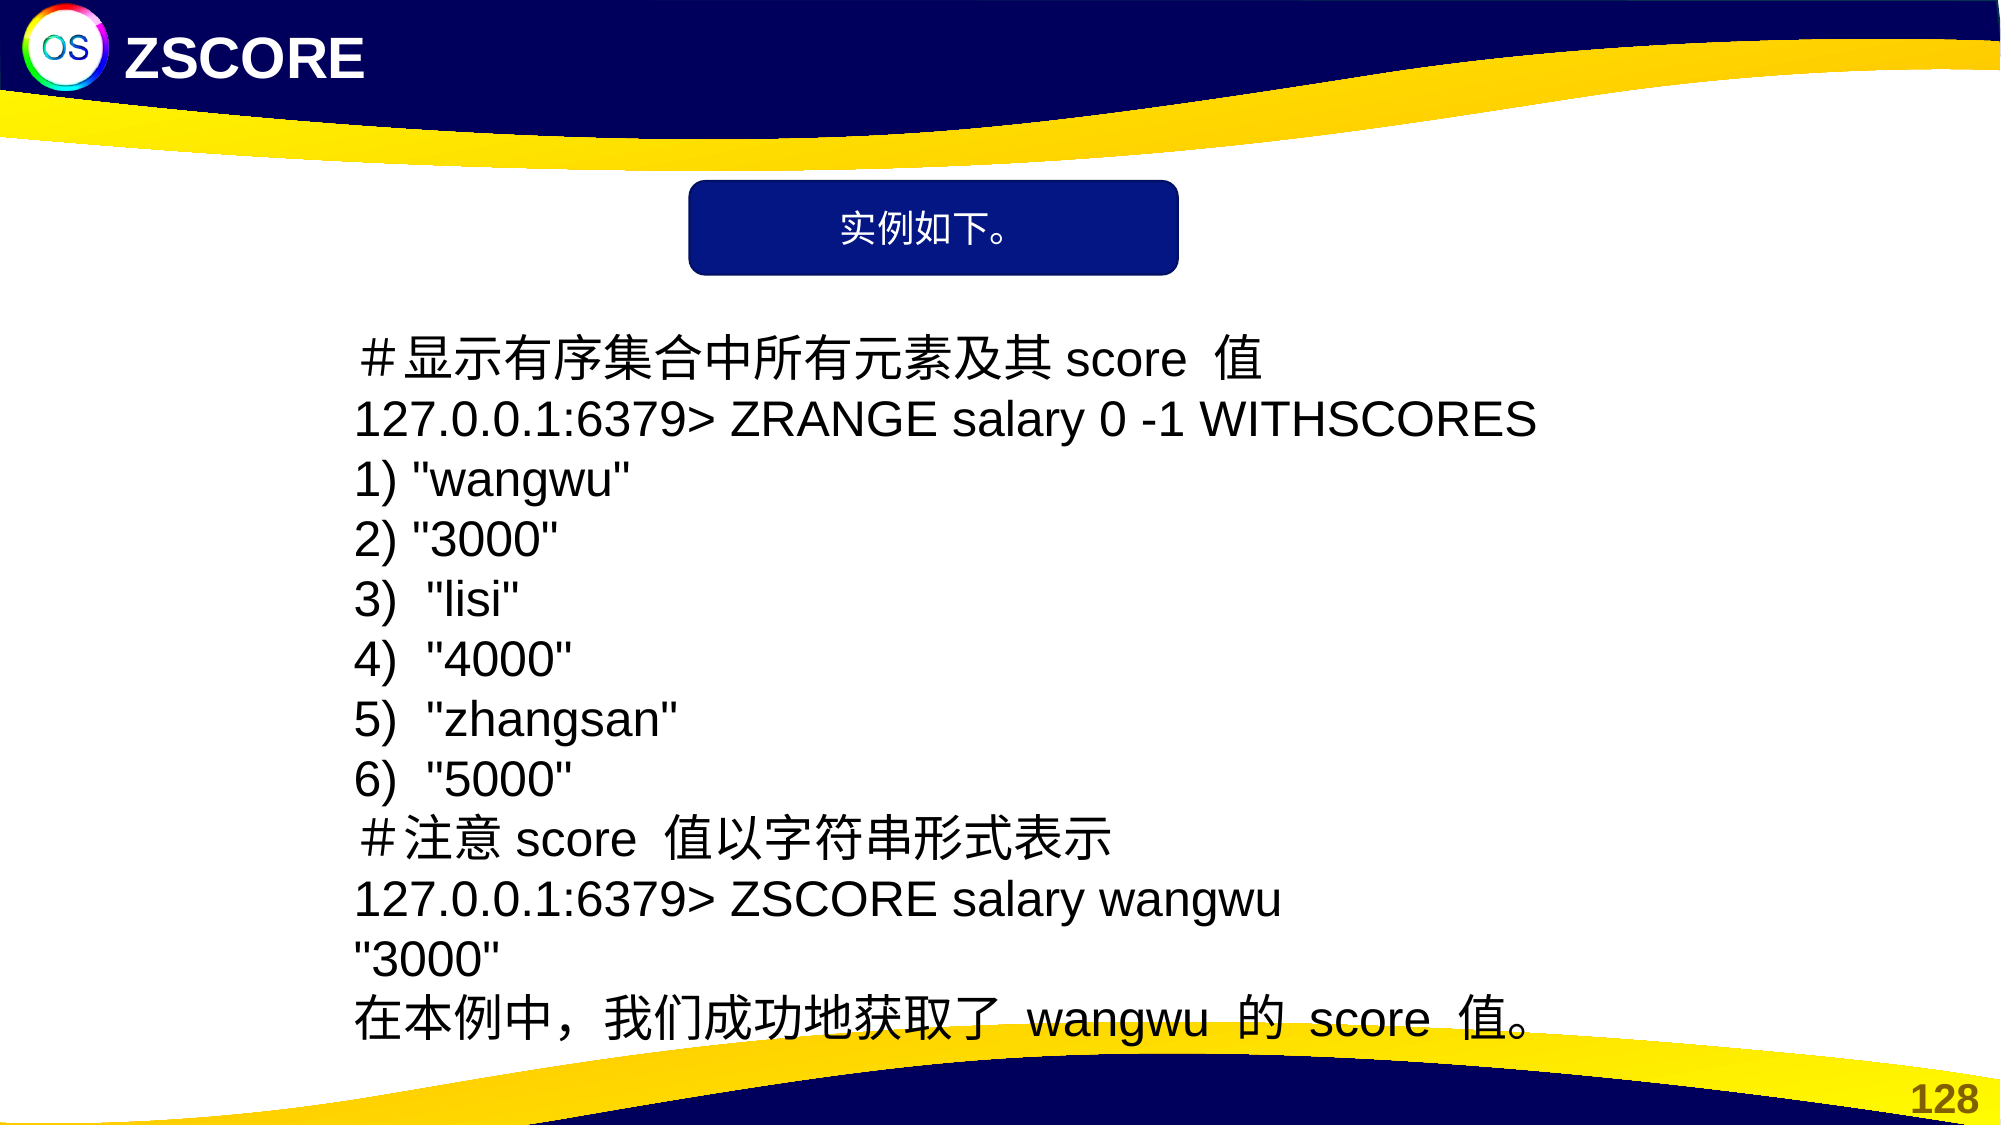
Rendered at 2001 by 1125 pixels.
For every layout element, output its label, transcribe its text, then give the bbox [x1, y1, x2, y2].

picture [22, 3, 109, 91]
text_box 实例如下。 [688, 179, 1179, 276]
text_box ＃显示有序集合中所有元素及其score 值 127.0.0.1:6379> ZRANGE salary 0 -1 WITHSCORES 1) "wangwu" 2) "3000" 3) "lisi" 4) "4000" 5) "zhangsan" 6) "5000" ＃注意score 值以字符串形式表示 127.0.0.1:6379> ZSCORE salary wangwu "3000" 在本例中，我们成功地获取了 wangwu 的 score 值。 [338, 318, 1749, 1054]
text_box ZSCORE [109, 12, 1263, 98]
